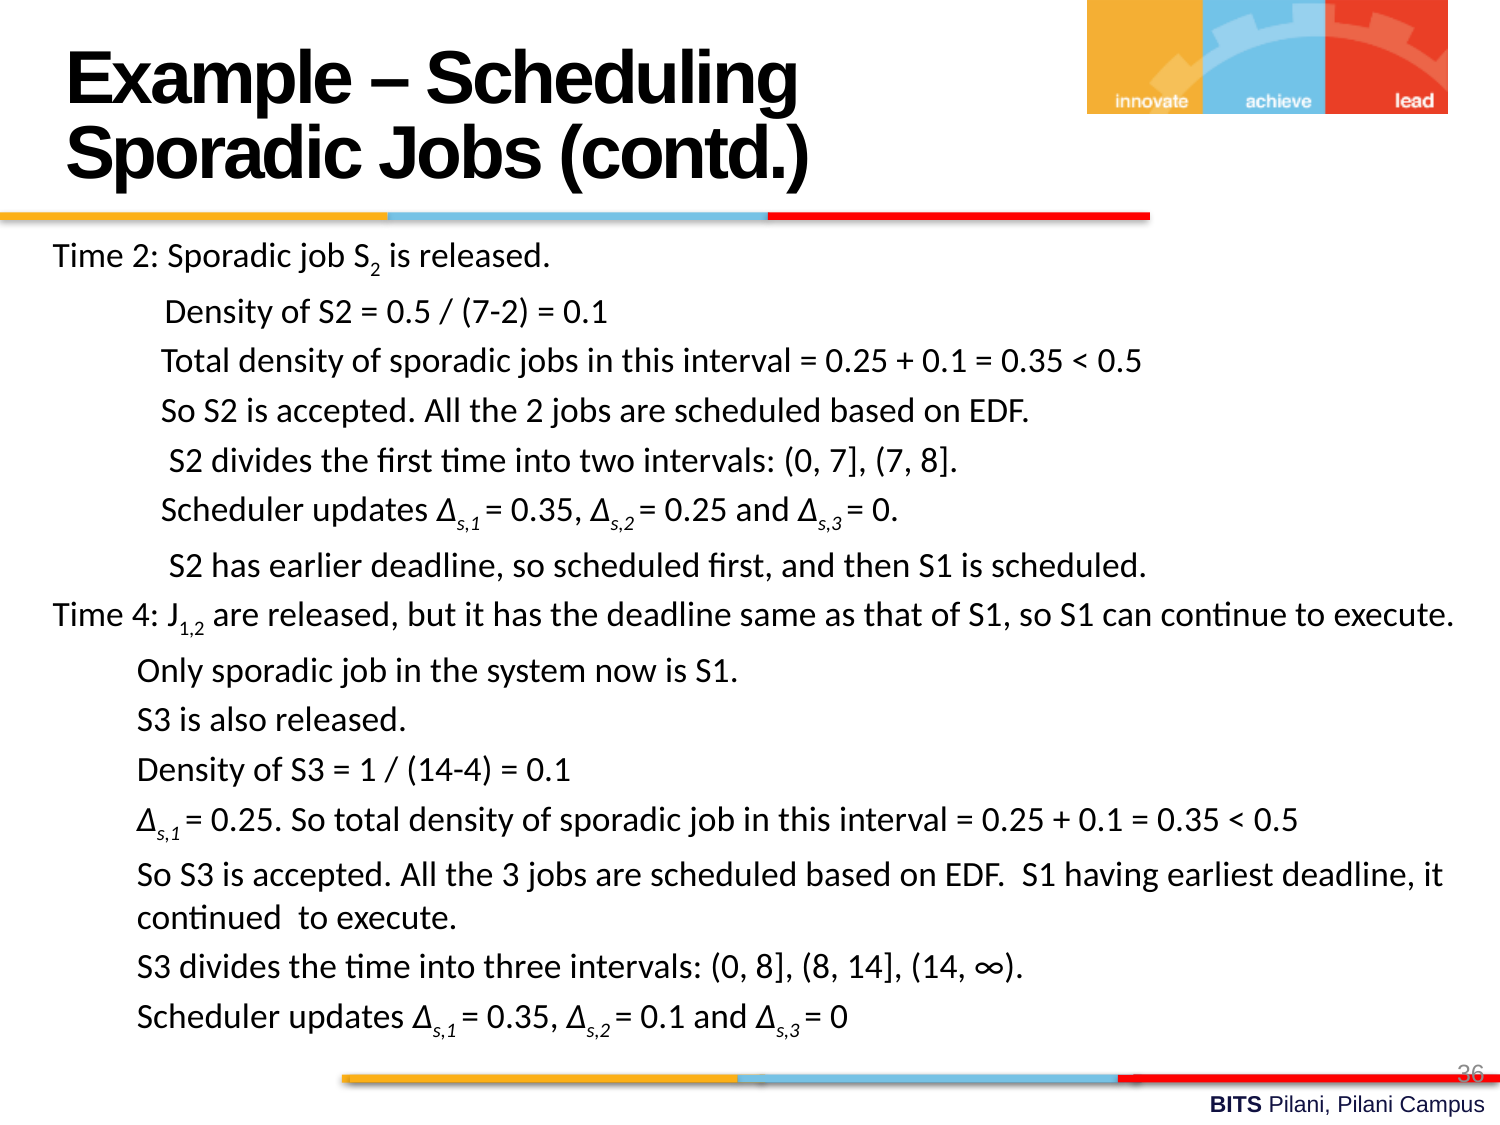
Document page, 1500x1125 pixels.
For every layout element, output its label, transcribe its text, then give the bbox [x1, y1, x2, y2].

list Example – Scheduling Sporadic Jobs (contd.) [49, 24, 1088, 213]
picture [1087, 0, 1448, 114]
list Time 2: Sporadic job S2 is released. Density of S2 = 0.5 / (7-2) = 0.1 Total density of sporadic jobs in this interval = 0.25 + 0.1 = 0.35 < 0.5 So S2 is accepted. All the 2 jobs are scheduled based on EDF. S2 divides the first time into two intervals: (0, 7], (7, 8]. Scheduler updates ∆s,1 = 0.35, ∆s,2 = 0.25 and ∆s,3 = 0. S2 has earlier deadline, so scheduled first, and then S1 is scheduled. Time 4: J1,2 are released, but it has the deadline same as that of S1, so S1 can continue to execute. Only sporadic job in the system now is S1. S3 is also released. Density of S3 = 1 / (14-4) = 0.1 ∆s,1 = 0.25. So total density of sporadic job in this interval = 0.25 + 0.1 = 0.35 < 0.5 So S3 is accepted. All the 3 jobs are scheduled based on EDF. S1 having earliest deadline, it continued to execute. S3 divides the time into three intervals: (0, 8], (8, 14], (14, ∞). Scheduler updates ∆s,1 = 0.35, ∆s,2 = 0.1 and ∆s,3 = 0 [37, 224, 1500, 1125]
slide_number 36 [1149, 1042, 1500, 1103]
